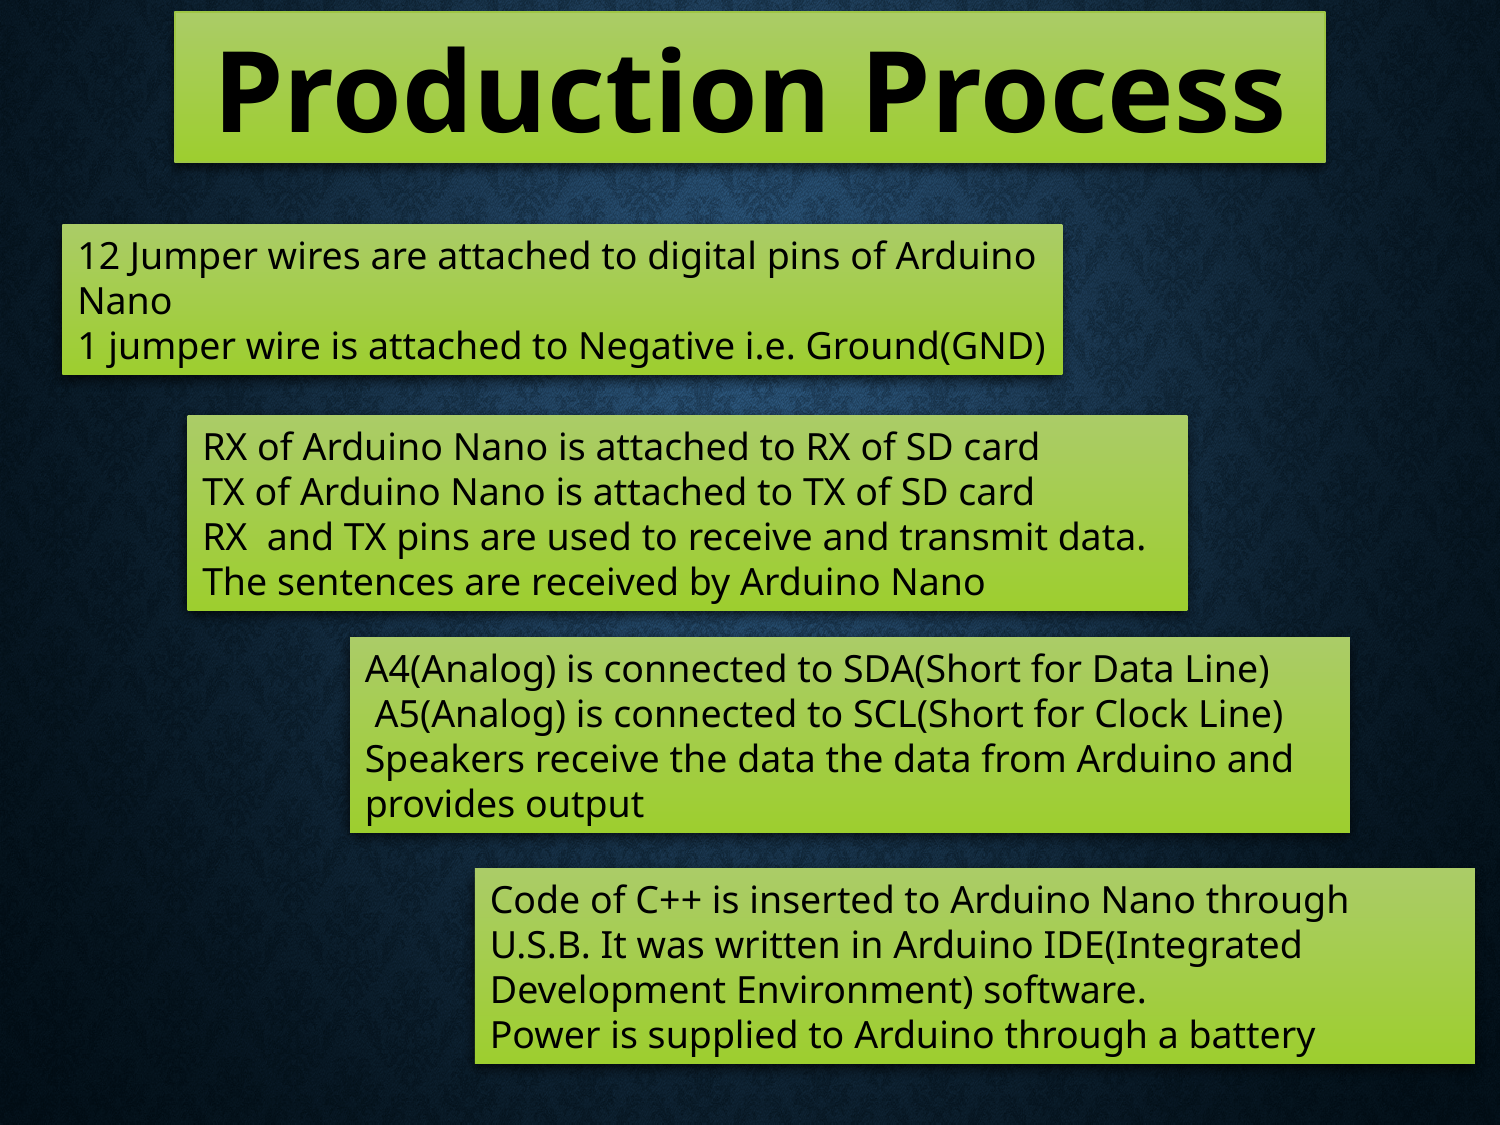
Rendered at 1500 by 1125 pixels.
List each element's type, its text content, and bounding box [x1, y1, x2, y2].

text_box Production Process [174, 11, 1326, 163]
text_box 12 Jumper wires are attached to digital pins of Arduino Nano 1 jumper wire is attached to Negative i.e. Ground(GND) [62, 224, 1063, 375]
text_box Code of C++ is inserted to Arduino Nano through U.S.B. It was written in Arduino IDE(Integrated Development Environment) software. Power is supplied to Arduino through a battery [474, 868, 1475, 1064]
text_box RX of Arduino Nano is attached to RX of SD card TX of Arduino Nano is attached to TX of SD card RX and TX pins are used to receive and transmit data. The sentences are received by Arduino Nano [187, 415, 1188, 611]
text_box A4(Analog) is connected to SDA(Short for Data Line) A5(Analog) is connected to SCL(Short for Clock Line) Speakers receive the data the data from Arduino and provides output [350, 637, 1350, 833]
